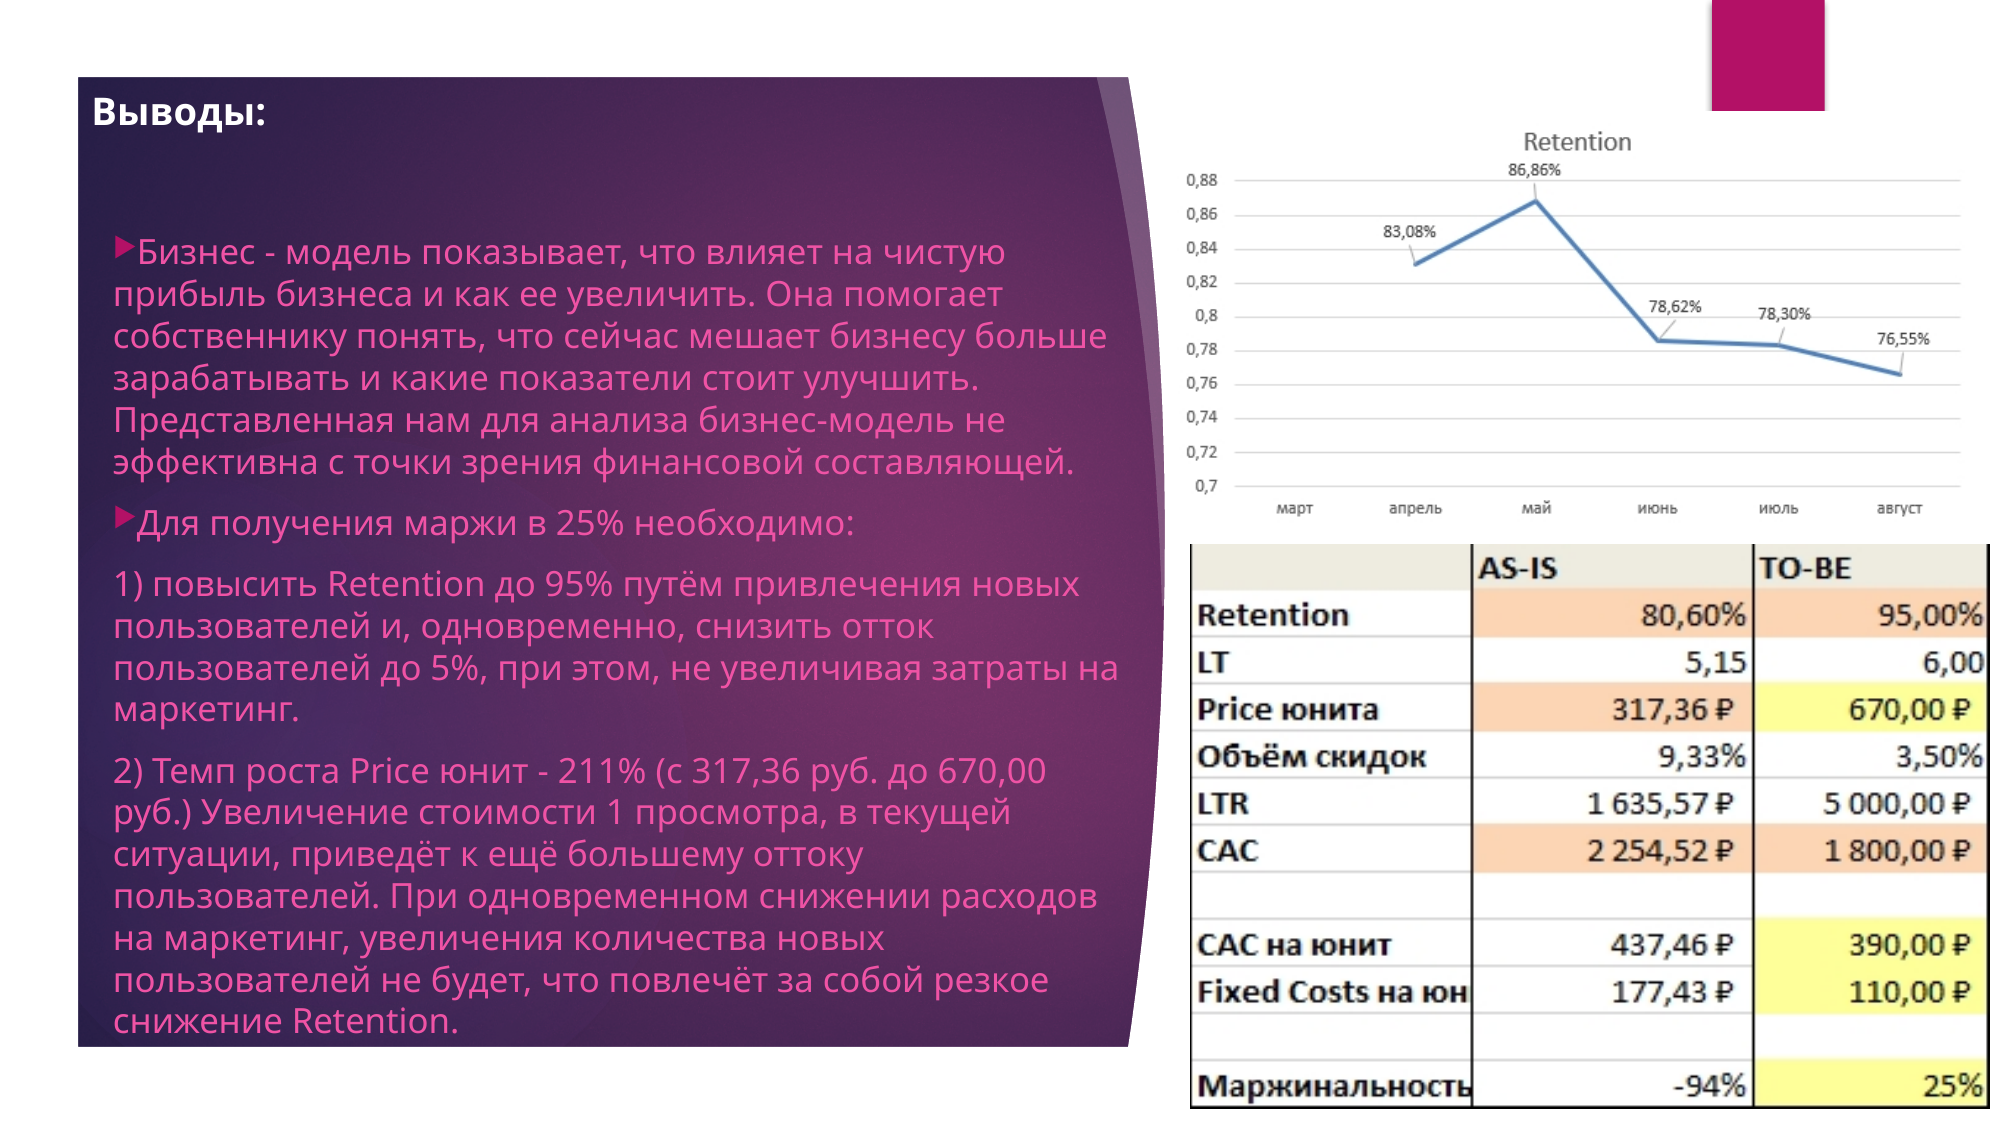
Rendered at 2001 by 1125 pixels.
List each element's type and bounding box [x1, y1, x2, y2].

text_box [0, 0, 2000, 1125]
picture [1189, 544, 1990, 1110]
list [1176, 110, 1980, 527]
